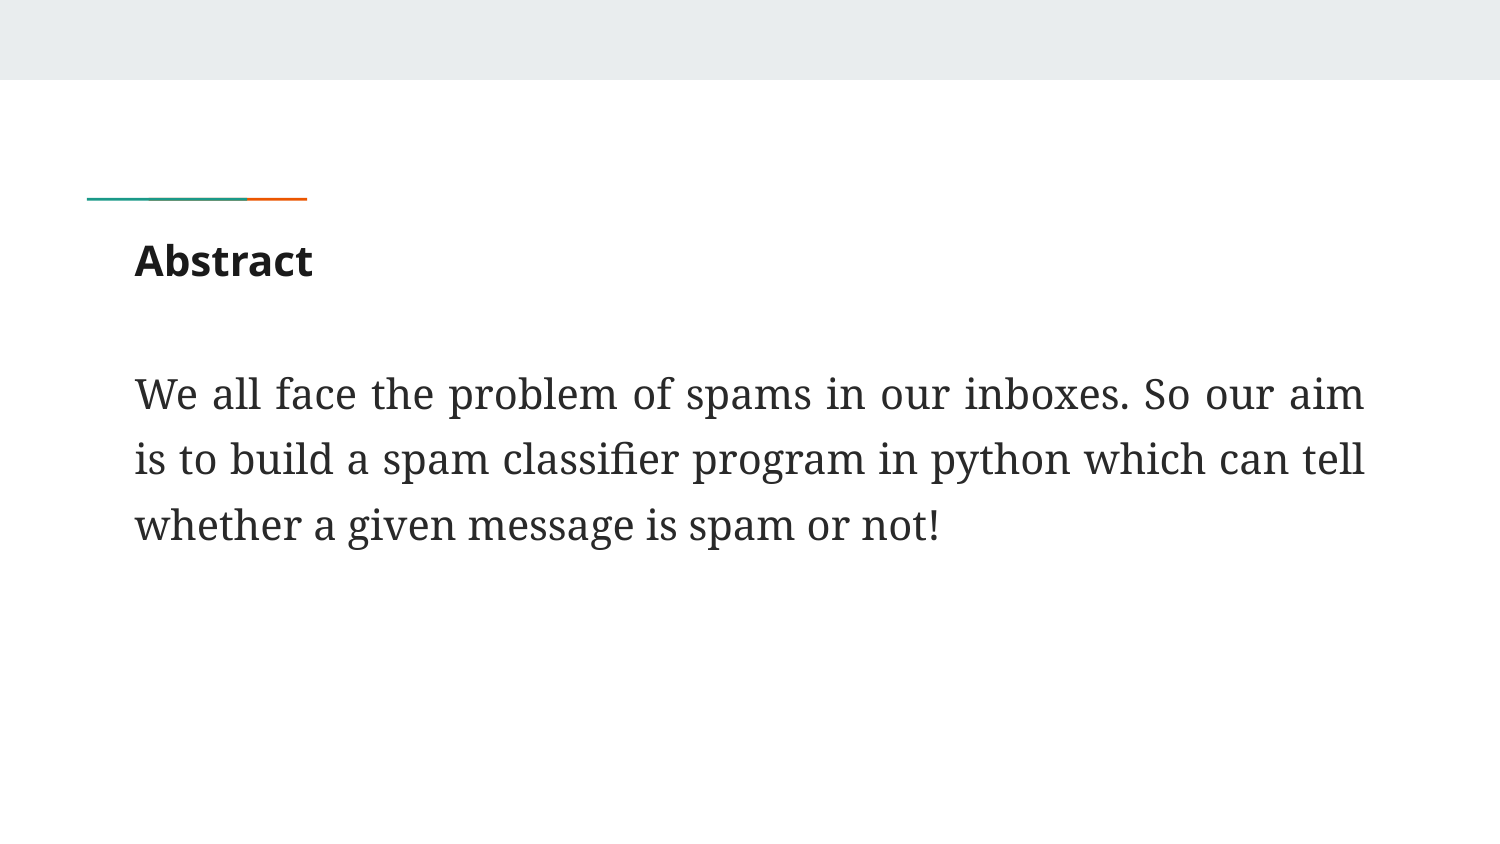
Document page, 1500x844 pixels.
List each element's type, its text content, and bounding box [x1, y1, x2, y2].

title Abstract [119, 216, 1381, 305]
list We all face the problem of spams in our inboxes. So our aim is to build a spam classifier program in python which can tell whether a given message is spam or not! [119, 341, 1381, 712]
